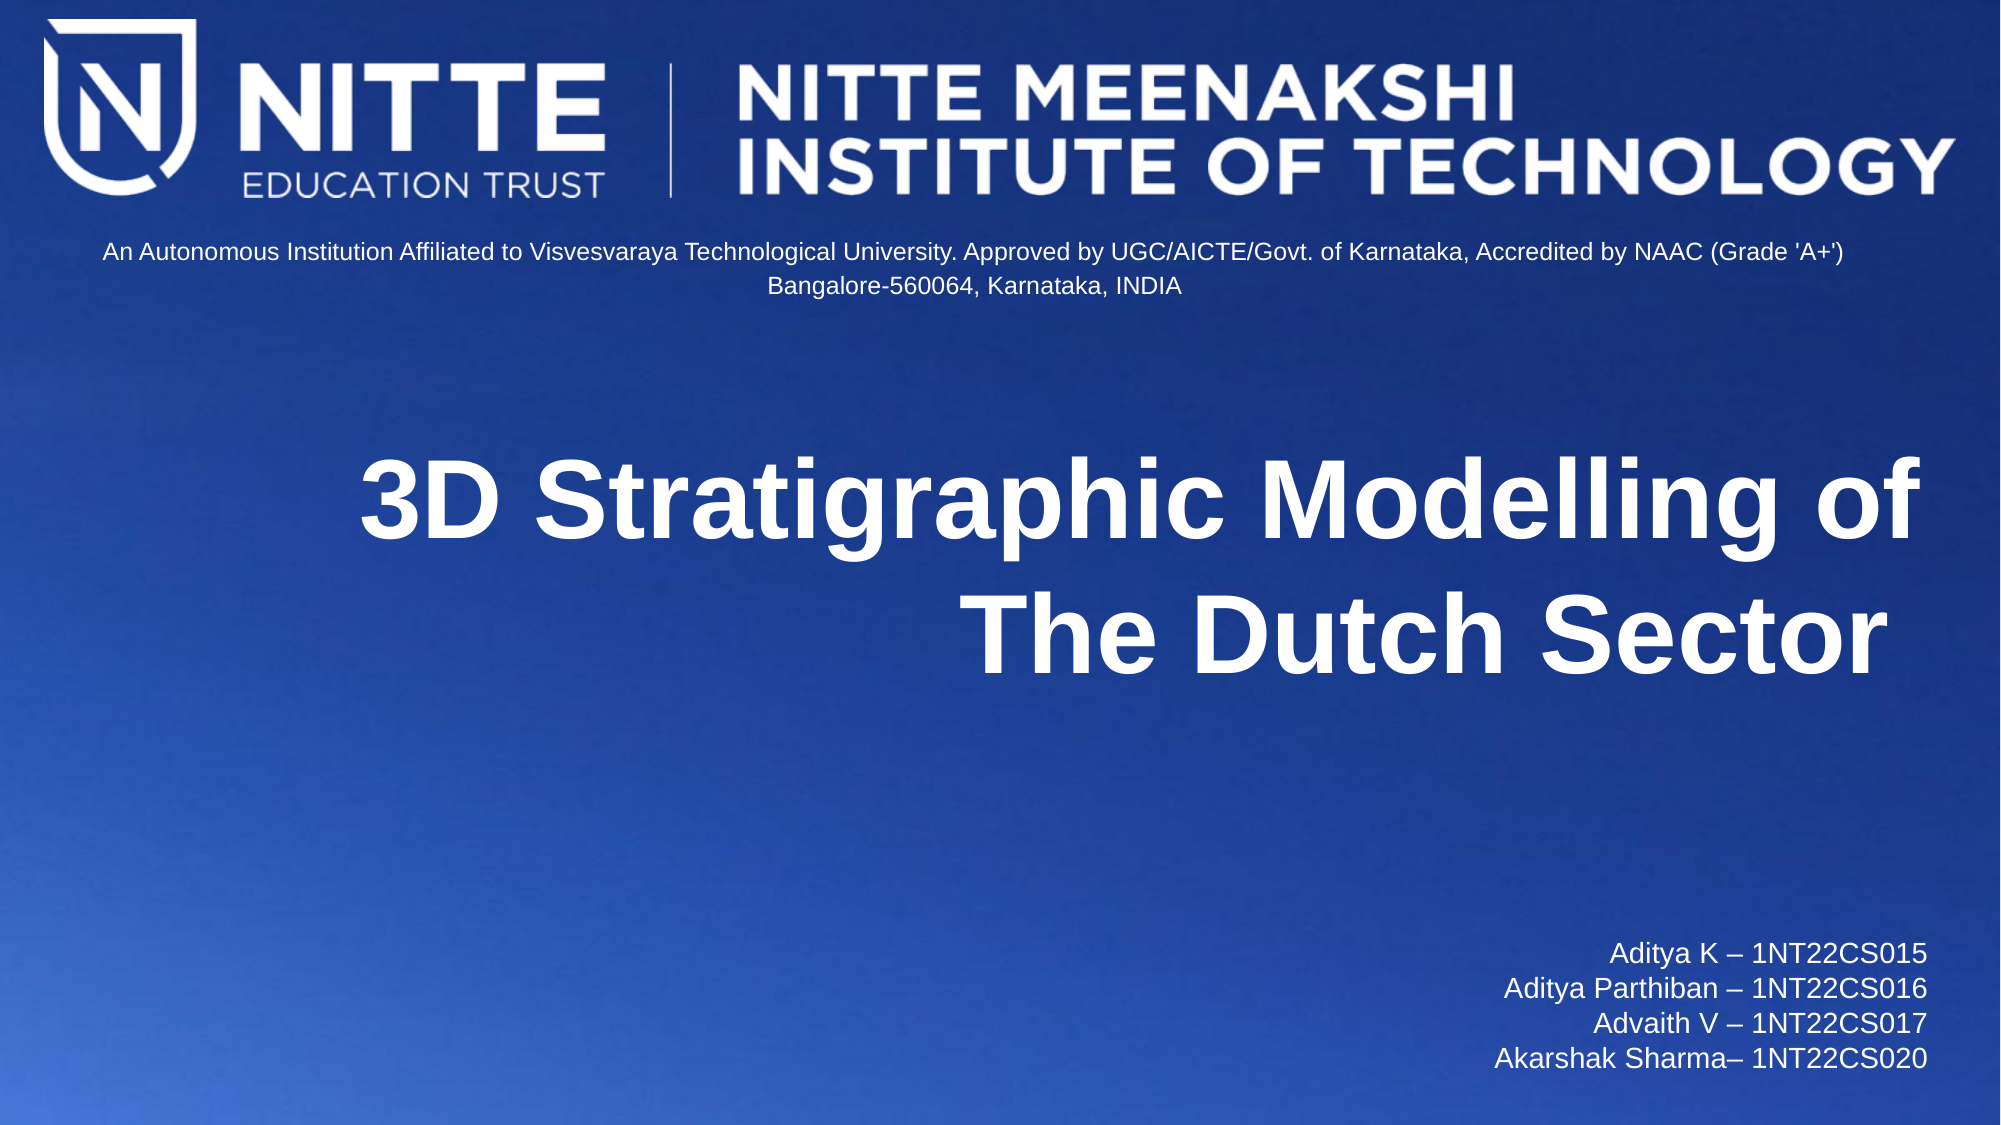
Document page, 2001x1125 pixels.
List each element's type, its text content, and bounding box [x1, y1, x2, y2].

text_box An Autonomous Institution Affiliated to Visvesvaraya Technological University. Approved by UGC/AICTE/Govt. of Karnataka, Accredited by NAAC (Grade 'A+') Bangalore-560064, Karnataka, INDIA [73, 223, 1877, 308]
text_box Aditya K – 1NT22CS015 Aditya Parthiban – 1NT22CS016 Advaith V – 1NT22CS017 Akarshak Sharma– 1NT22CS020 [1479, 926, 1944, 1082]
picture [0, 0, 2001, 1125]
text_box 3D Stratigraphic Modelling of The Dutch Sector [344, 418, 1937, 704]
